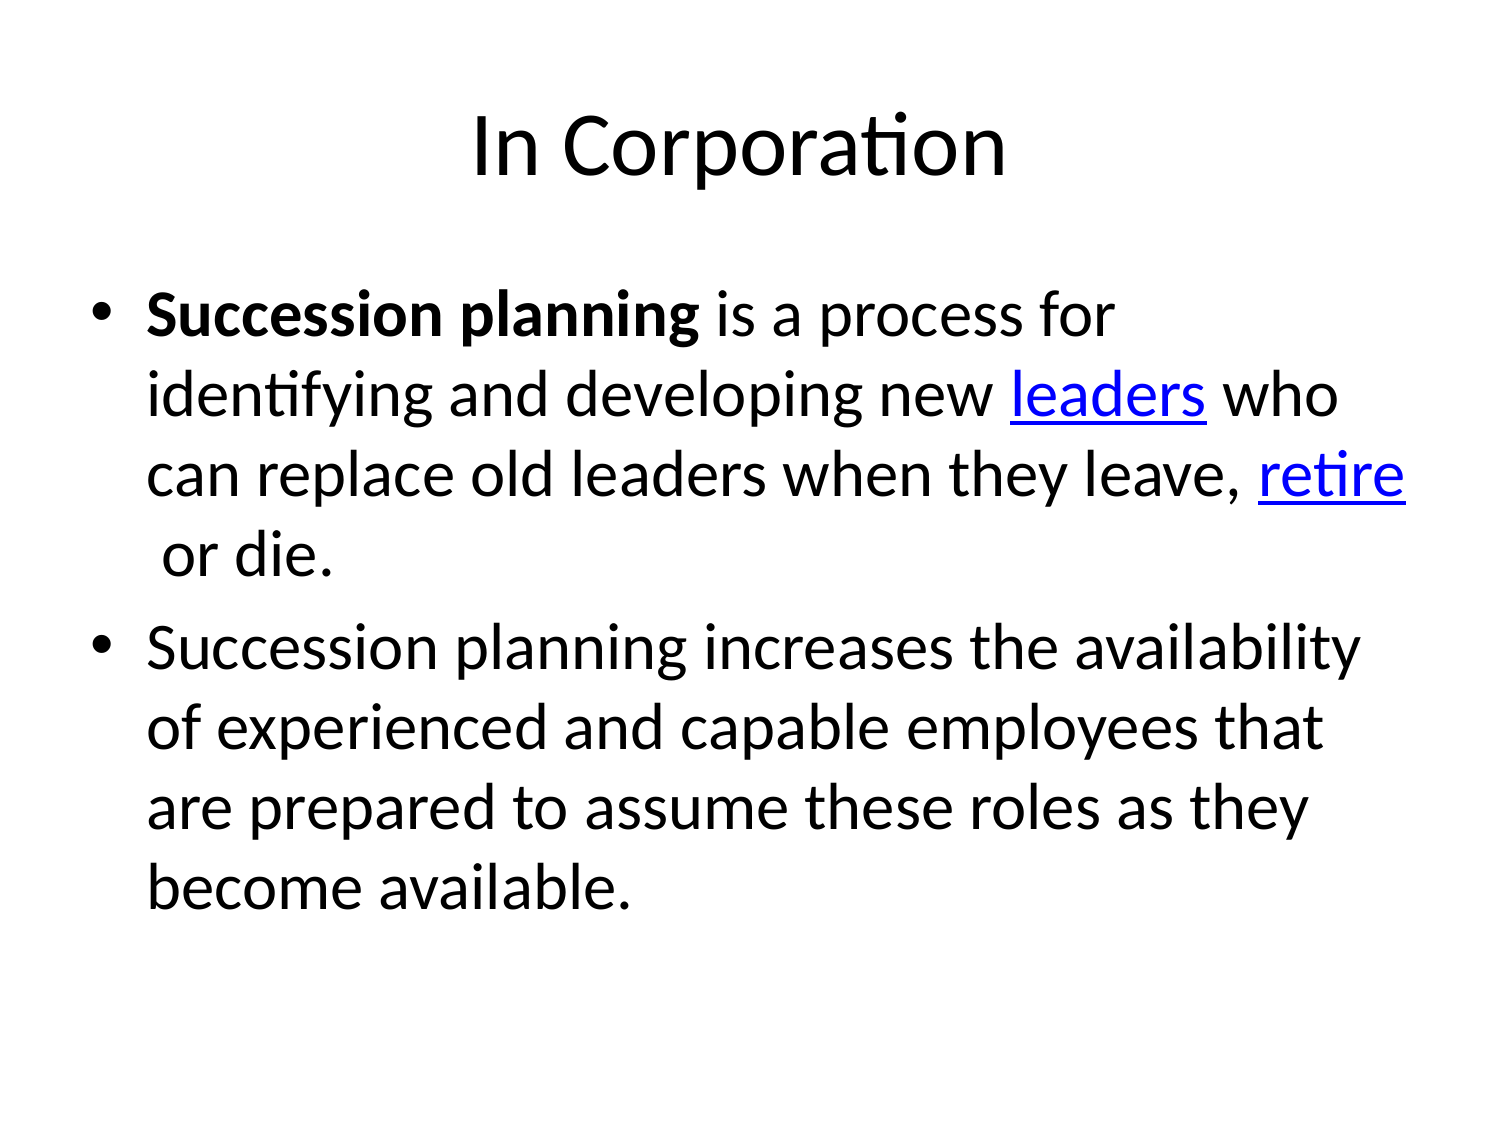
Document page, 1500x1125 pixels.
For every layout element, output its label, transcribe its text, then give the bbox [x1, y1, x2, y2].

title In Corporation [75, 45, 1425, 233]
list Succession planning is a process for identifying and developing new leaders who can replace old leaders when they leave, retire or die. Succession planning increases the availability of experienced and capable employees that are prepared to assume these roles as they become available. [75, 262, 1425, 1005]
